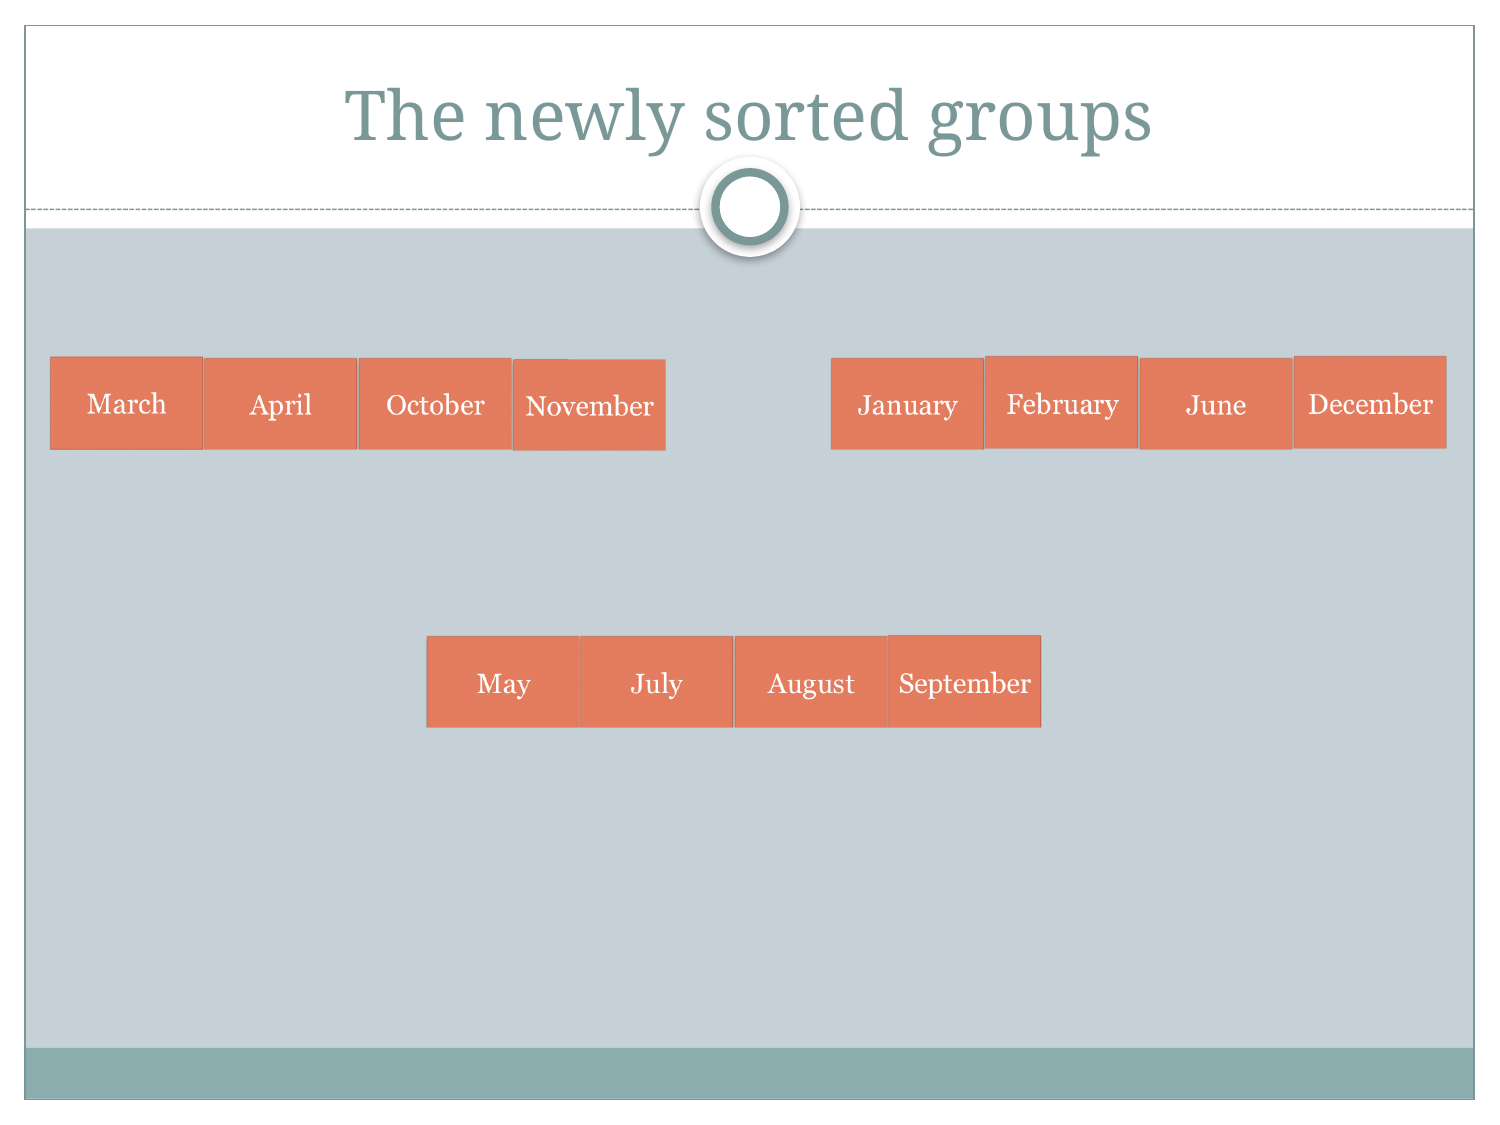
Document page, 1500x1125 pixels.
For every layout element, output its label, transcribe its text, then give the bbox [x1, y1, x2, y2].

picture [424, 633, 1042, 728]
picture [49, 355, 666, 452]
picture [830, 355, 1447, 450]
title The newly sorted groups [49, 37, 1450, 162]
